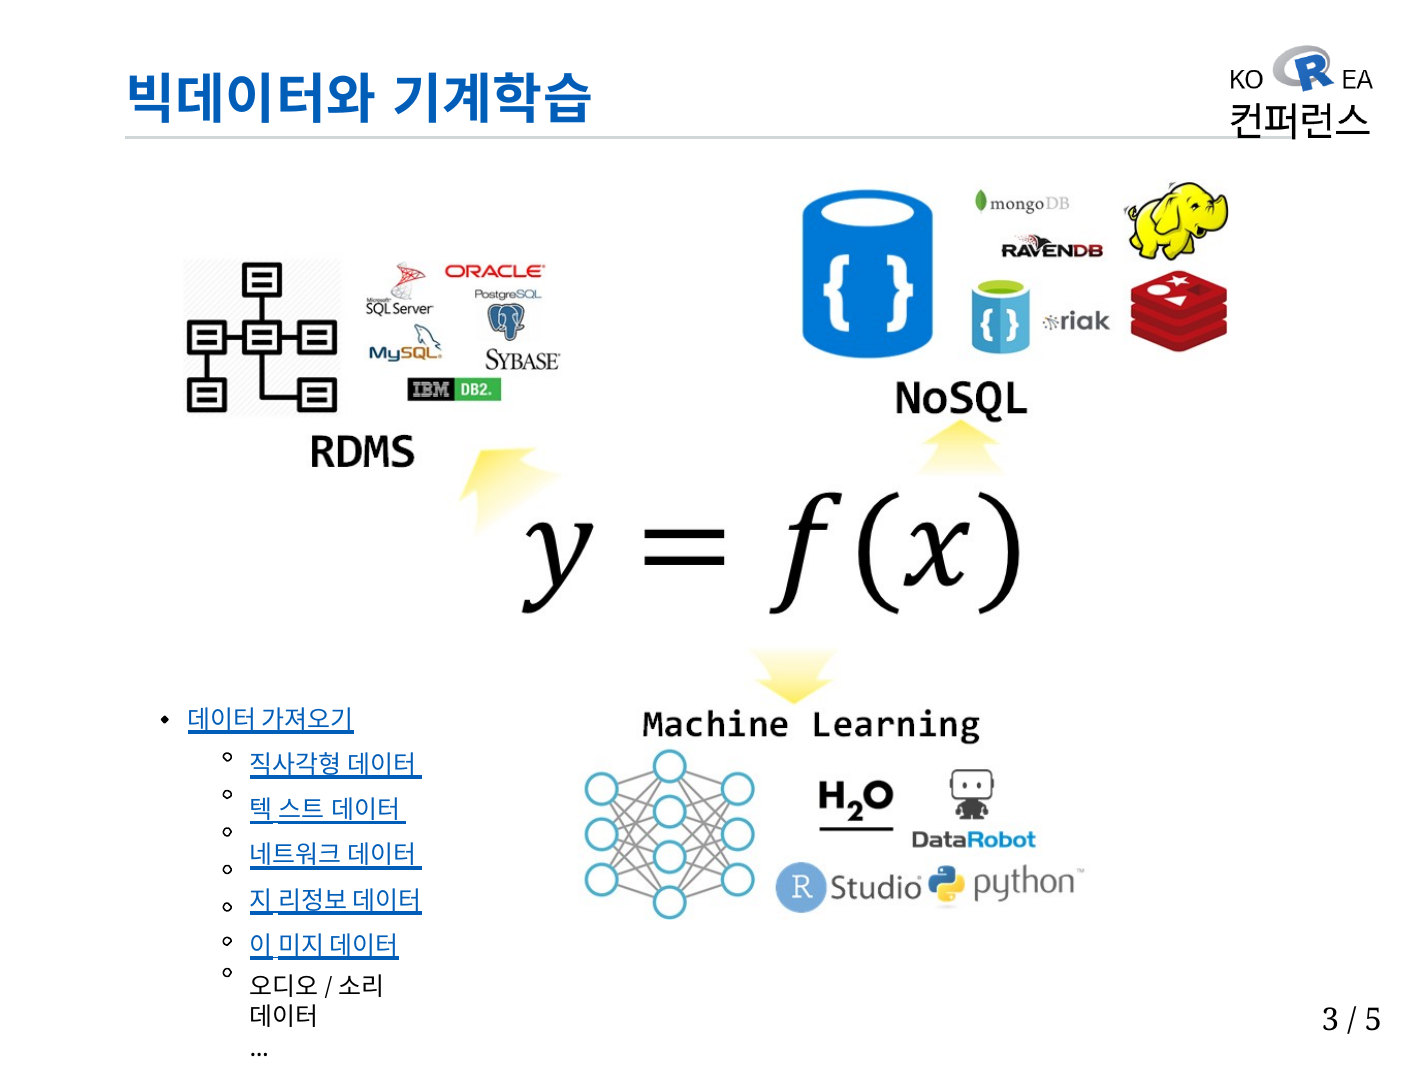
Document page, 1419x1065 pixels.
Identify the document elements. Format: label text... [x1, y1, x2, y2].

text_box 데이터 가져오기 직사각형 데이터 텍 스트 데이터 네트워크 데이터 지 리정보 데이터 이 미지 데이터 오디오/소리 데이터 ... [185, 693, 485, 1062]
text_box [1215, 31, 1388, 203]
slide_number 3 / 5 [1315, 1005, 1390, 1065]
title 빅데이터와 기계학습 [122, 62, 606, 243]
text_box [160, 715, 169, 724]
text_box [182, 179, 1229, 920]
